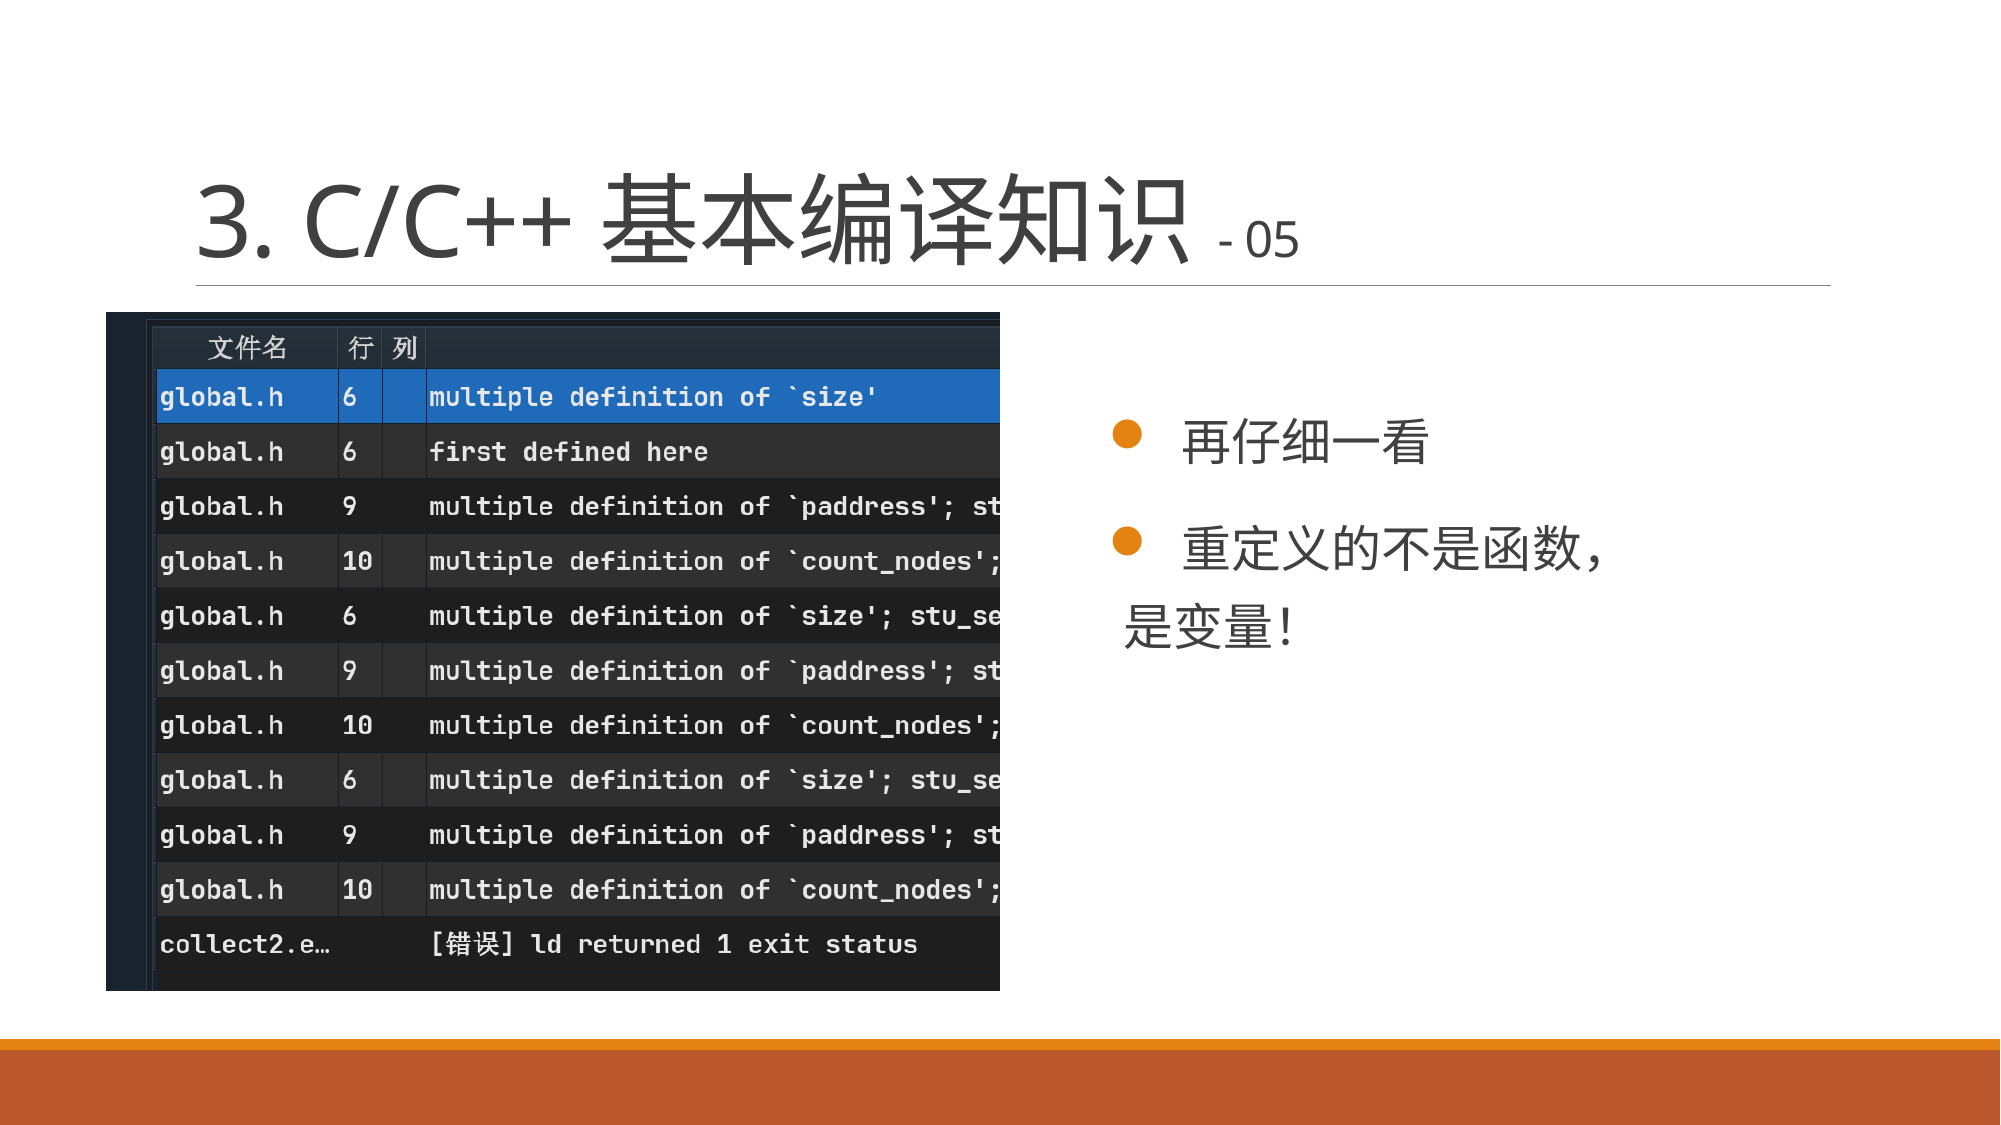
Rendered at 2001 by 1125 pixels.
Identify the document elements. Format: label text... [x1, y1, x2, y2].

title 3. C/C++基本编译知识 - 05 [180, 47, 1830, 285]
text_box 再仔细一看 重定义的不是函数，是变量！ [1108, 385, 1622, 805]
picture [105, 311, 1001, 992]
